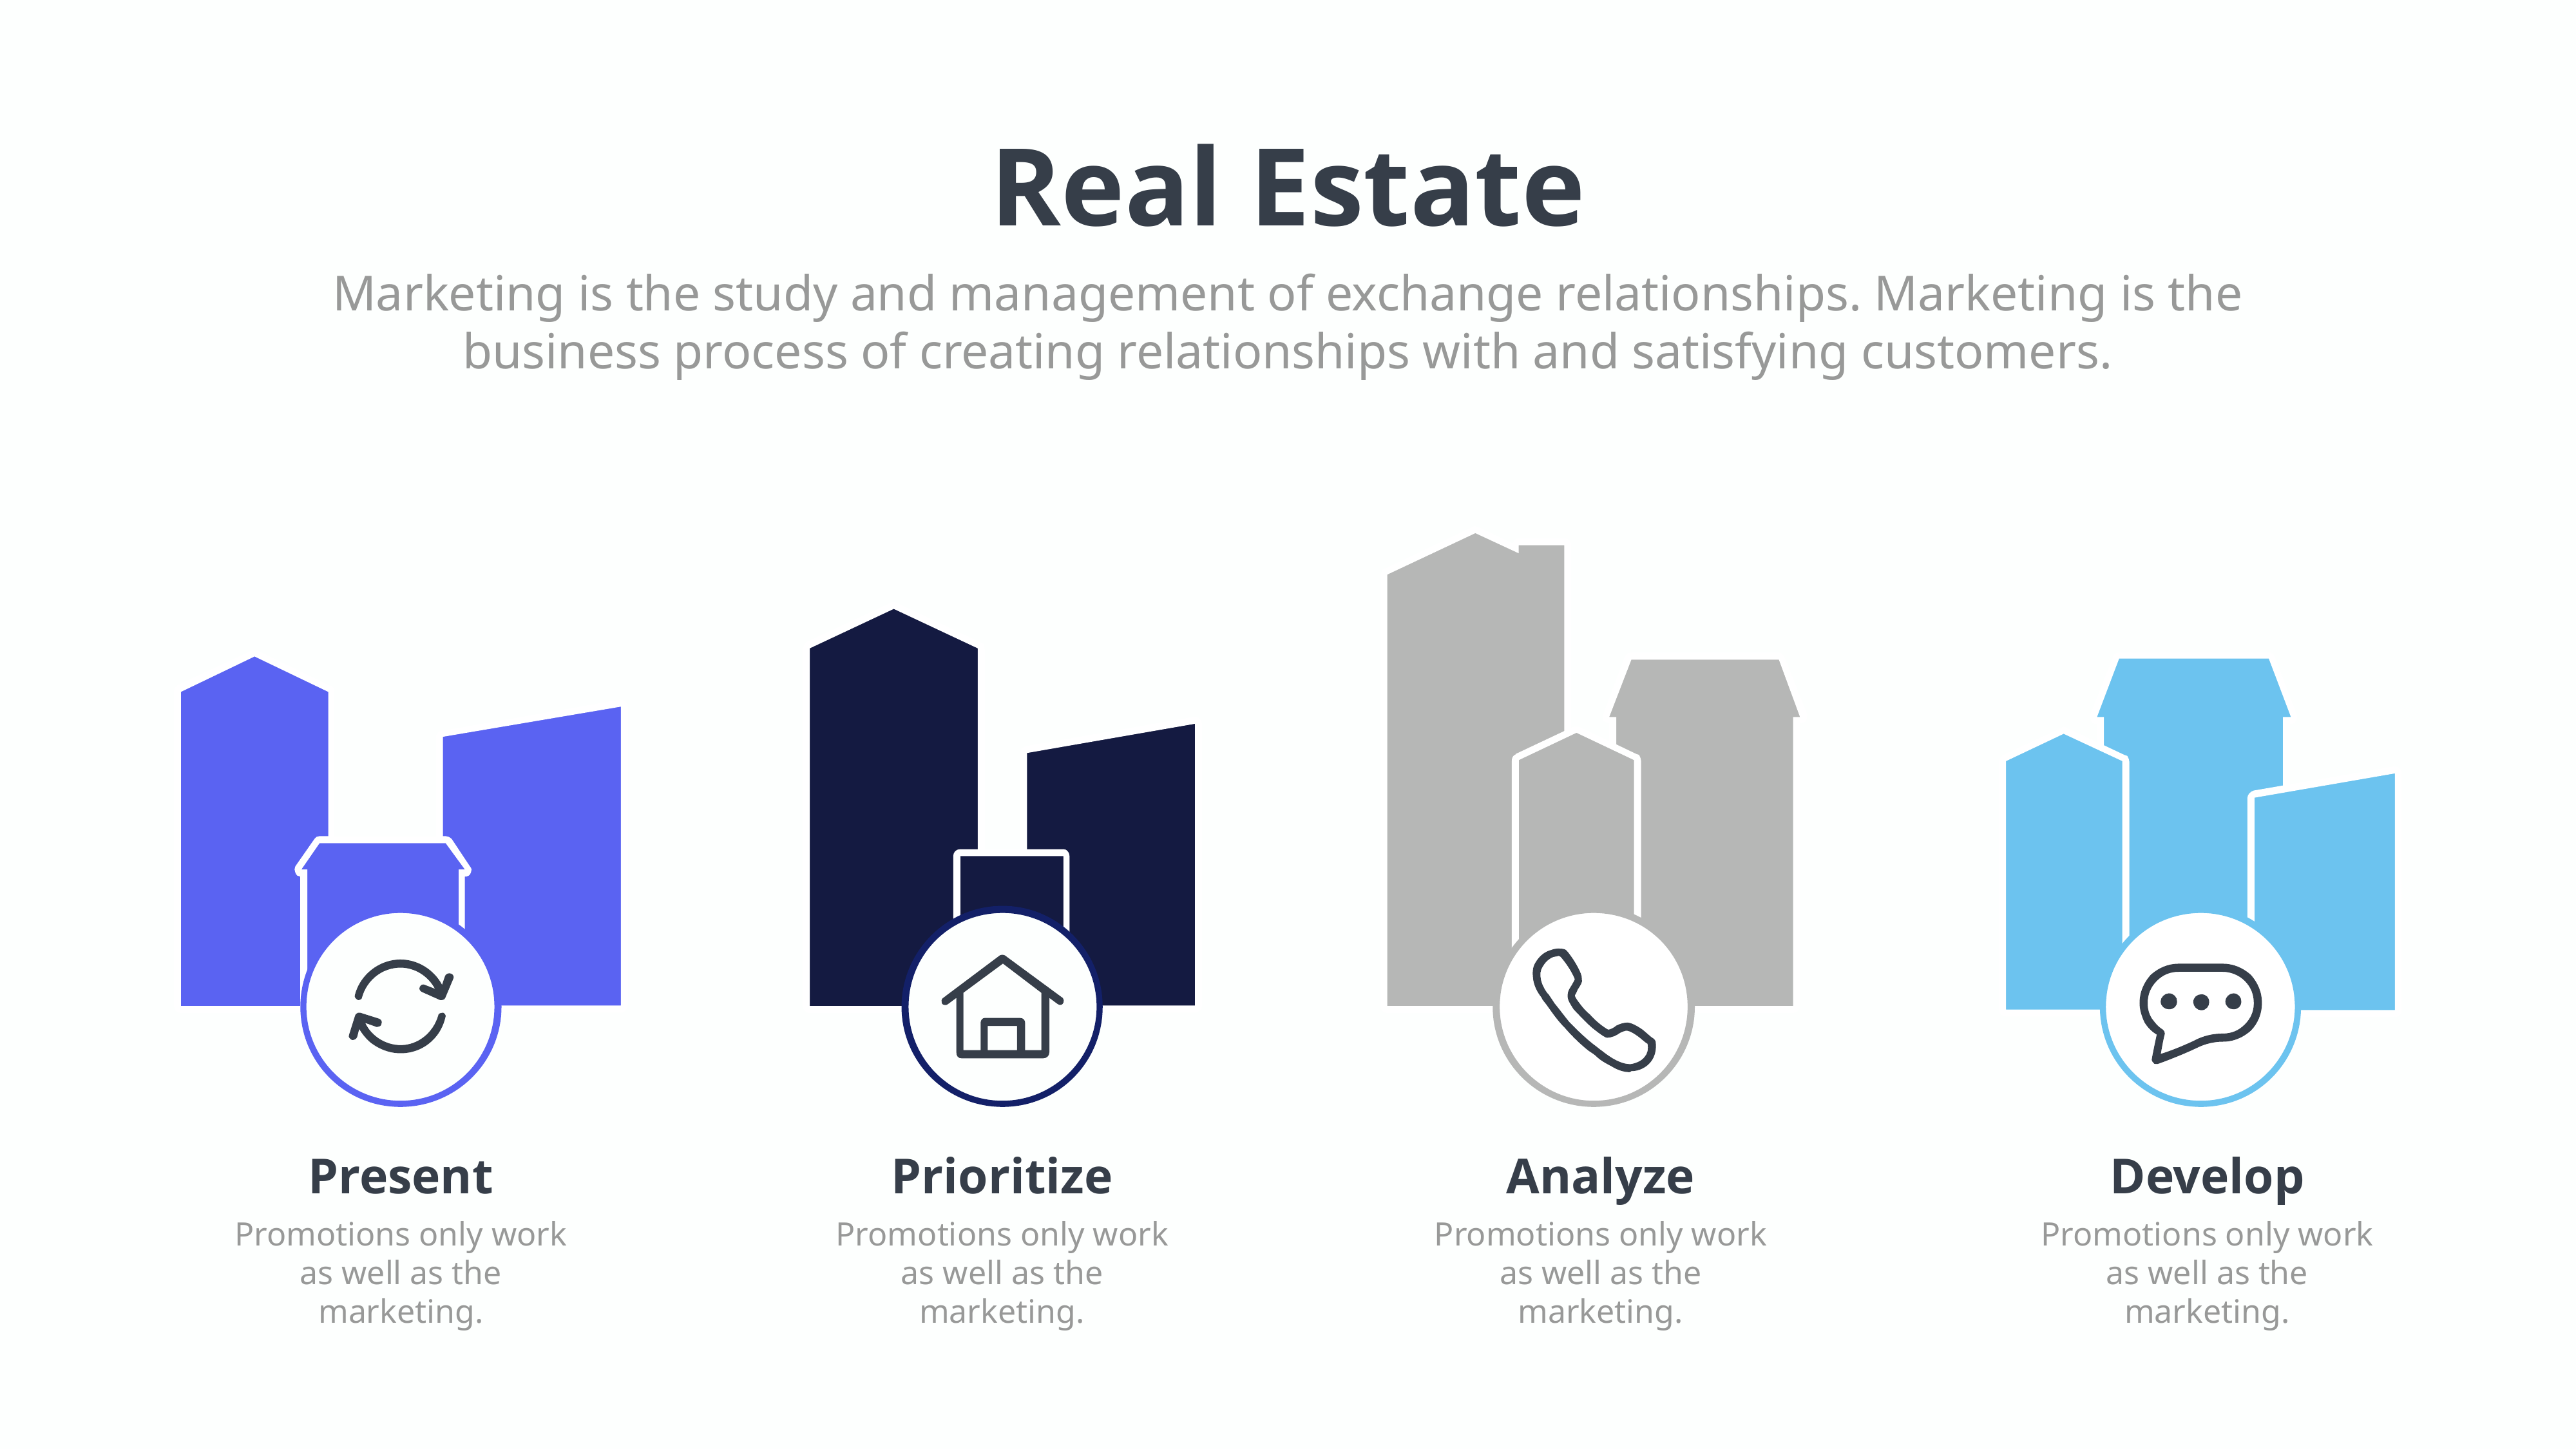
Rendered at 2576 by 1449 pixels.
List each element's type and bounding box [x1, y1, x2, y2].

text_box [2090, 652, 2298, 785]
text_box [1532, 948, 1656, 1072]
text_box [1999, 726, 2130, 1017]
text_box [1380, 526, 1572, 1014]
text_box [2161, 993, 2177, 1010]
text_box [354, 959, 454, 1000]
text_box [2255, 774, 2394, 1010]
text_box [901, 905, 1103, 1107]
text_box [2225, 993, 2242, 1010]
text_box [941, 954, 1064, 1059]
text_box [181, 657, 328, 1006]
text_box [960, 857, 1063, 925]
text_box [1610, 660, 1799, 1006]
text_box [2012, 1141, 2402, 1297]
text_box [206, 1141, 596, 1297]
text_box [348, 1012, 446, 1054]
text_box [2247, 766, 2402, 1018]
text_box [2139, 963, 2262, 1065]
text_box [909, 913, 1096, 1101]
text_box [810, 609, 977, 1006]
text_box [302, 844, 464, 967]
text_box [173, 650, 335, 1014]
text_box [1519, 734, 1634, 938]
text_box [1602, 652, 1808, 1014]
text_box [435, 699, 628, 1013]
text_box [1493, 905, 1695, 1107]
text_box [1027, 724, 1195, 1005]
text_box [808, 1141, 1197, 1297]
text_box [803, 601, 985, 1014]
text_box [1500, 913, 1687, 1101]
text_box [953, 849, 1070, 931]
text_box [1406, 1141, 1795, 1297]
text_box [2097, 659, 2290, 934]
text_box [443, 707, 620, 1005]
text_box [2193, 994, 2209, 1010]
text_box [2106, 913, 2295, 1101]
text_box [1020, 716, 1203, 1013]
text_box [2007, 734, 2122, 1009]
text_box [300, 905, 502, 1107]
text_box [2099, 905, 2302, 1107]
text_box [294, 836, 472, 997]
text_box [1511, 726, 1641, 947]
text_box [1388, 534, 1564, 1006]
text_box [281, 113, 2295, 385]
text_box [307, 913, 494, 1101]
